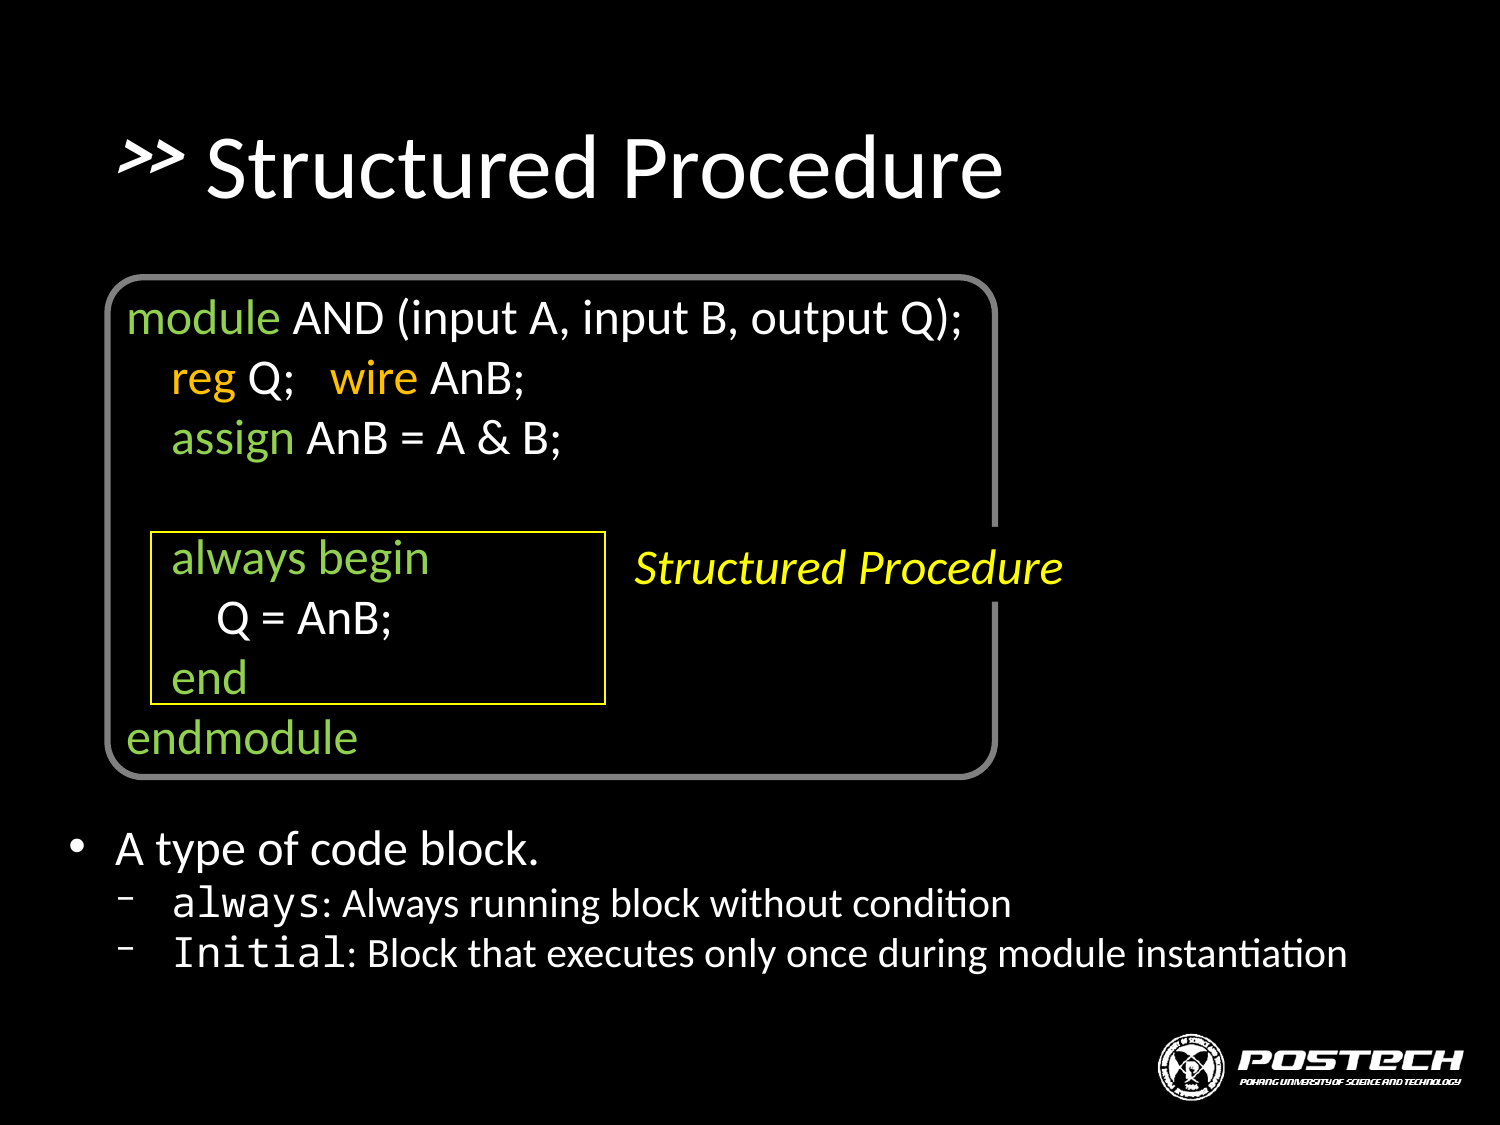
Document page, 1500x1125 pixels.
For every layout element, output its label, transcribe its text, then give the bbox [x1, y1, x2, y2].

text_box A type of code block. always: Always running block without condition Initial: Block that executes only once during module instantiation [53, 808, 1500, 983]
title Structured Procedure [190, 59, 1397, 278]
text_box Structured Procedure [995, 526, 1080, 602]
picture [1225, 1050, 1474, 1096]
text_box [107, 277, 995, 778]
